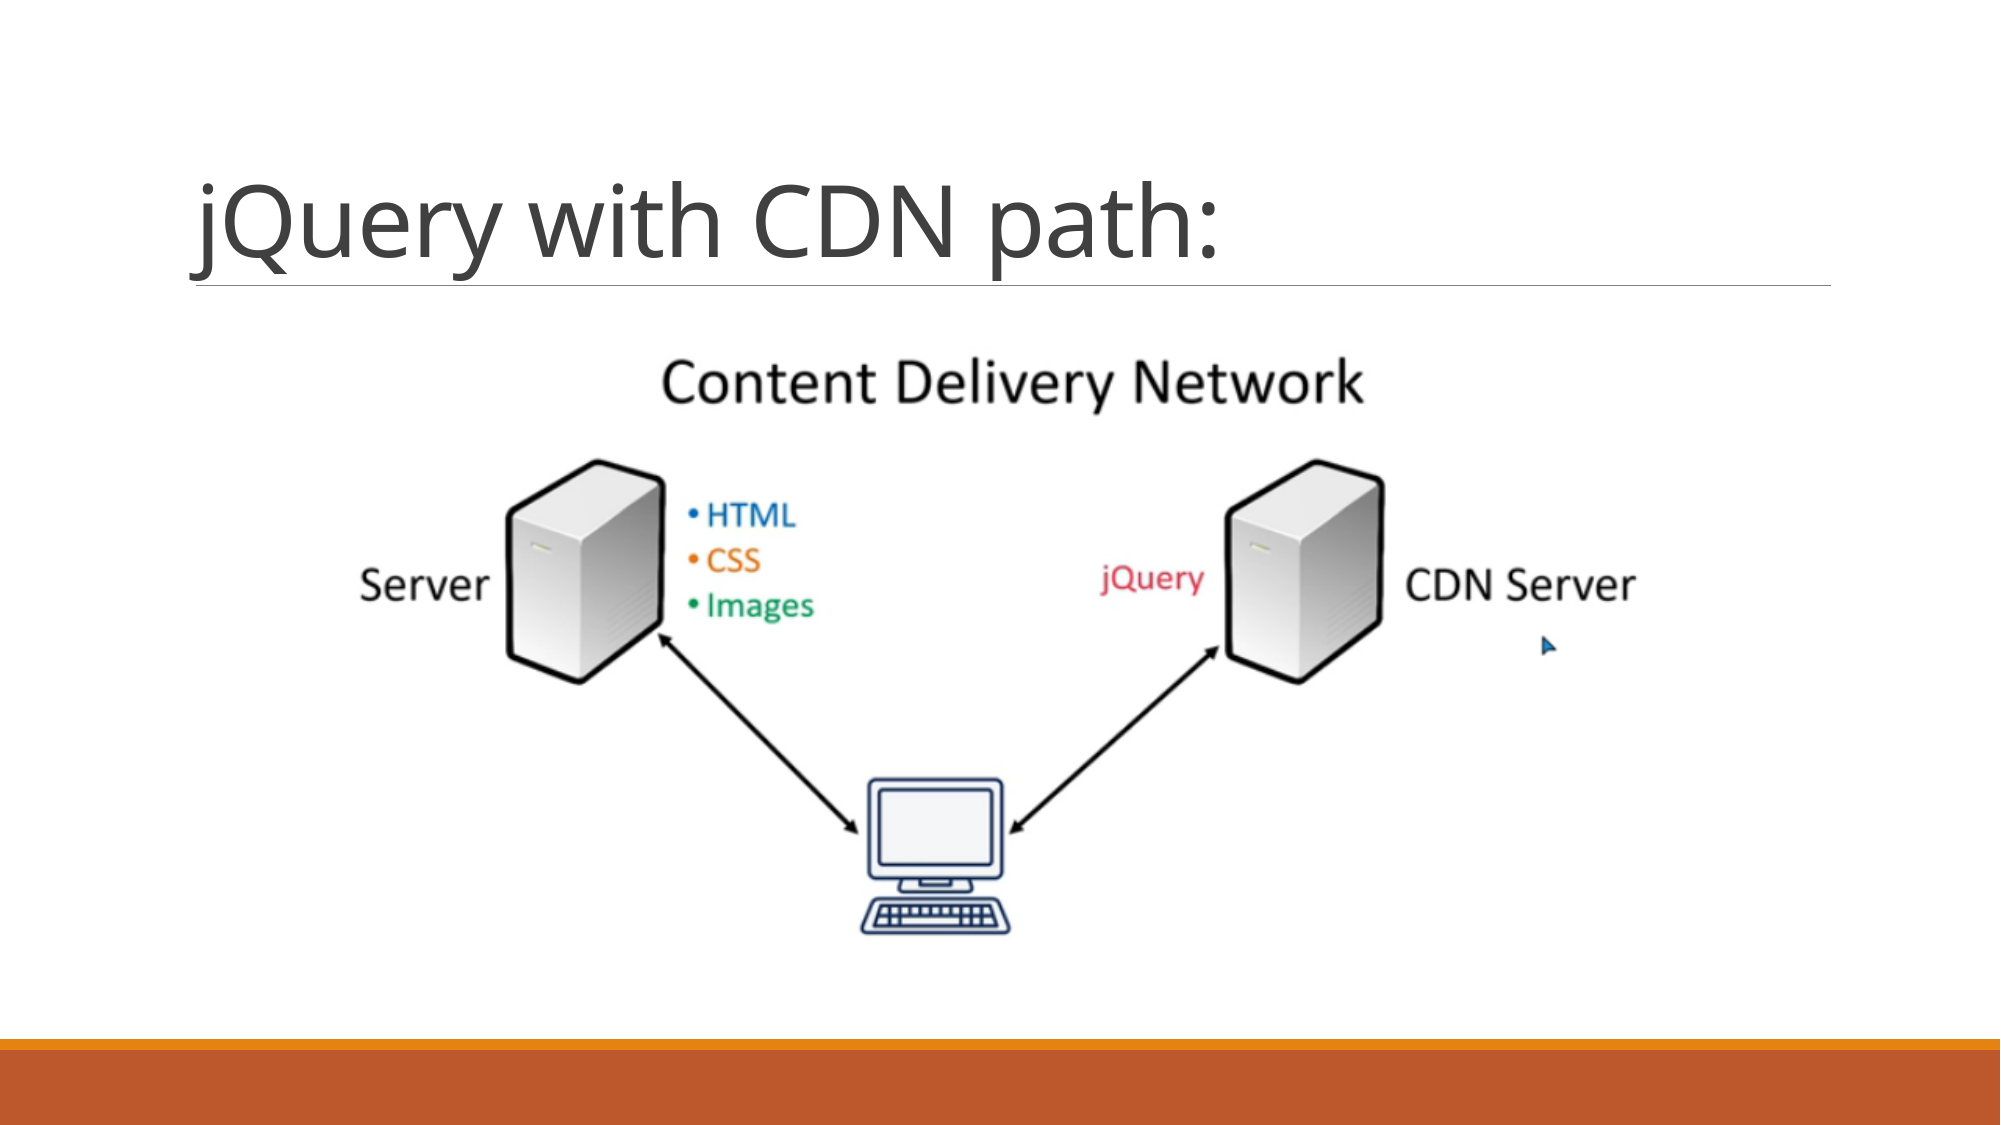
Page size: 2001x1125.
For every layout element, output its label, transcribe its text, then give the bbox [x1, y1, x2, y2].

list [290, 315, 1720, 951]
title jQuery with CDN path: [180, 47, 1830, 285]
